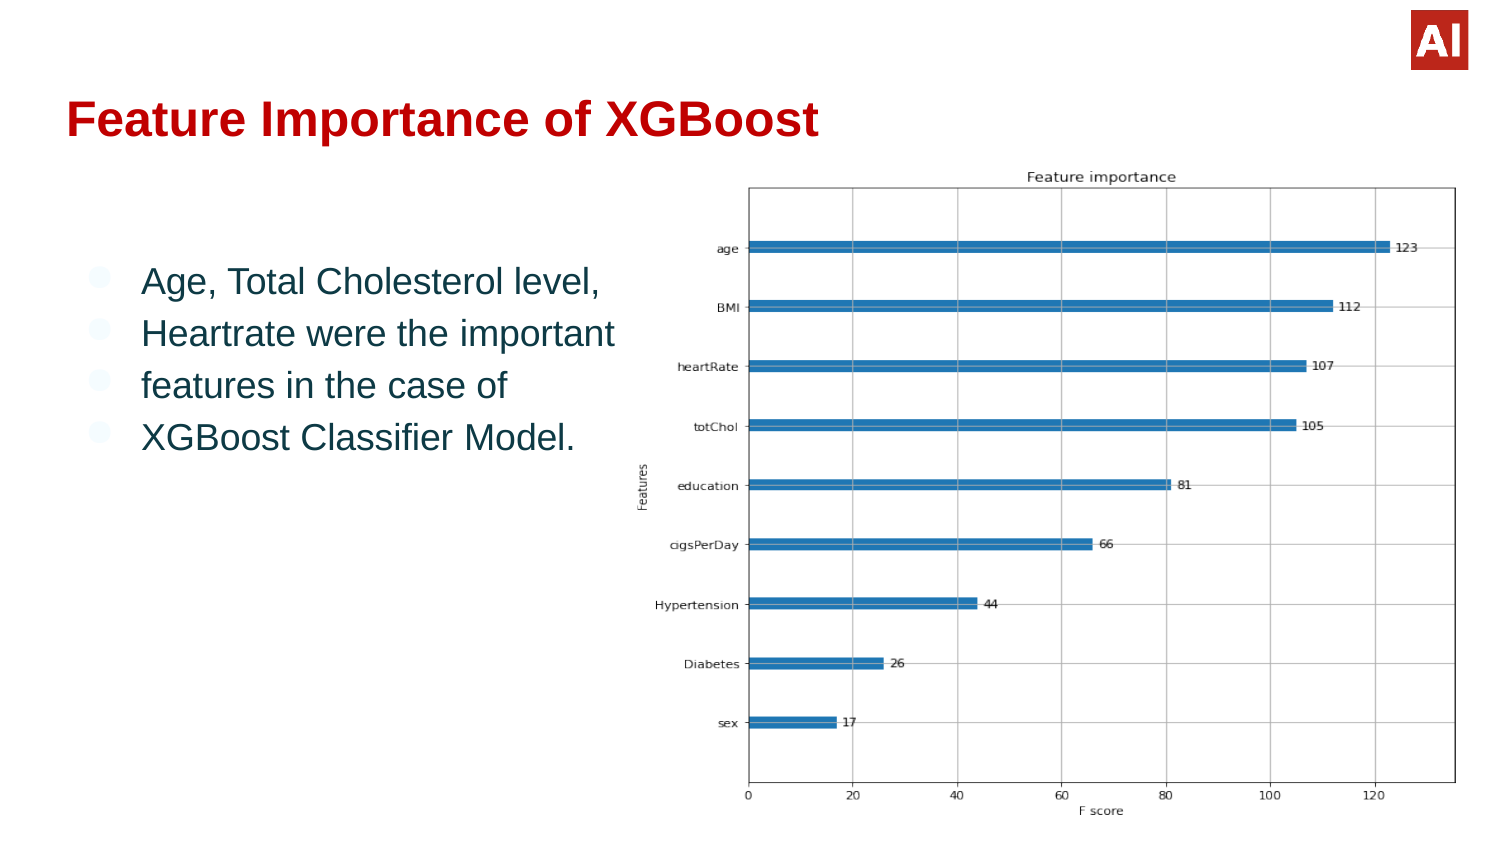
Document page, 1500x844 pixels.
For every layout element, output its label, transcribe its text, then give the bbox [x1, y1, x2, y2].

text_box Age, Total Cholesterol level, Heartrate were the important features in the case of XGBoost Classifier Model. [82, 248, 620, 458]
title Feature Importance of XGBoost [64, 84, 850, 228]
text_box [637, 171, 1456, 815]
picture [1411, 10, 1469, 70]
